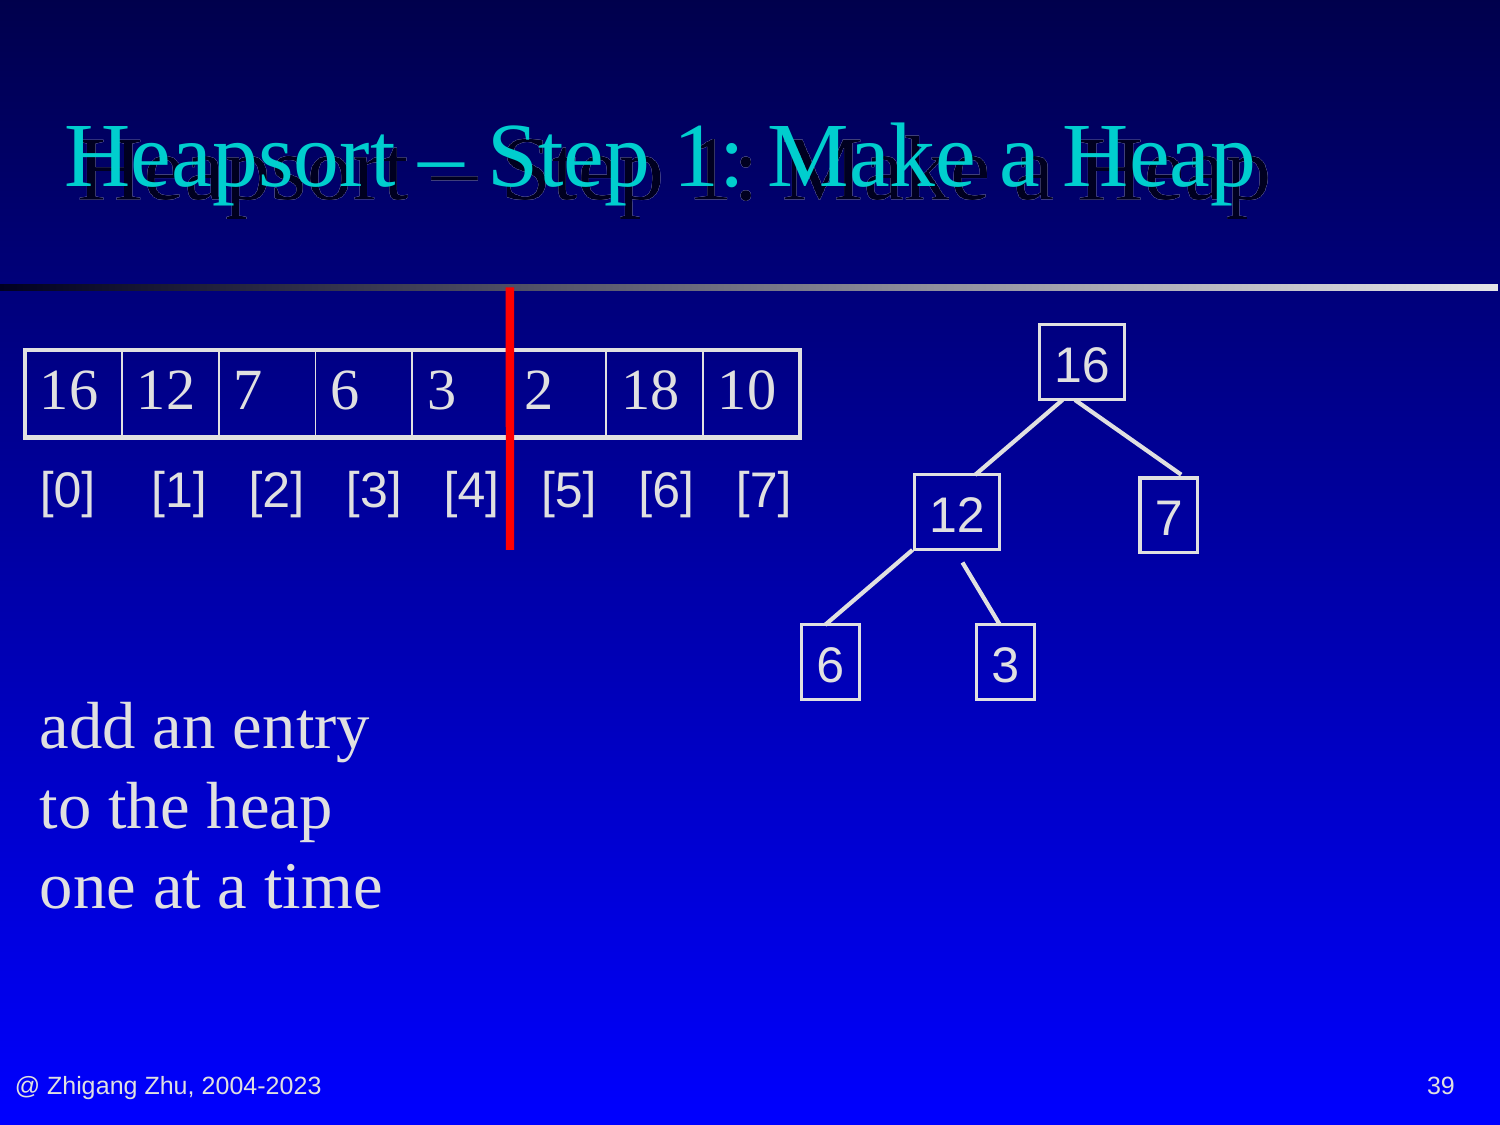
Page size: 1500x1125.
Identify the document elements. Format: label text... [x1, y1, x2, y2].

table_header 2 [510, 352, 605, 435]
table_header 16 [27, 352, 121, 435]
table_header 7 [220, 352, 315, 435]
text_box 6 [801, 624, 860, 700]
text_box 12 [914, 474, 1000, 550]
table_header 18 [607, 352, 702, 435]
table_header 10 [704, 352, 798, 435]
text_box [0] [1] [2] [3] [4] [5] [6] [7] [510, 449, 813, 525]
text_box 7 [1140, 478, 1198, 553]
text_box [0] [1] [2] [3] [4] [5] [6] [7] [24, 449, 509, 525]
text_box add an entry to the heap one at a time [24, 674, 450, 930]
table_header 3 [413, 352, 508, 435]
table_header 12 [123, 352, 218, 435]
text_box 3 [976, 624, 1035, 700]
table_header 6 [316, 352, 411, 435]
title Heapsort – Step 1: Make a Heap [49, 55, 1326, 245]
text_box 16 [1039, 324, 1125, 400]
